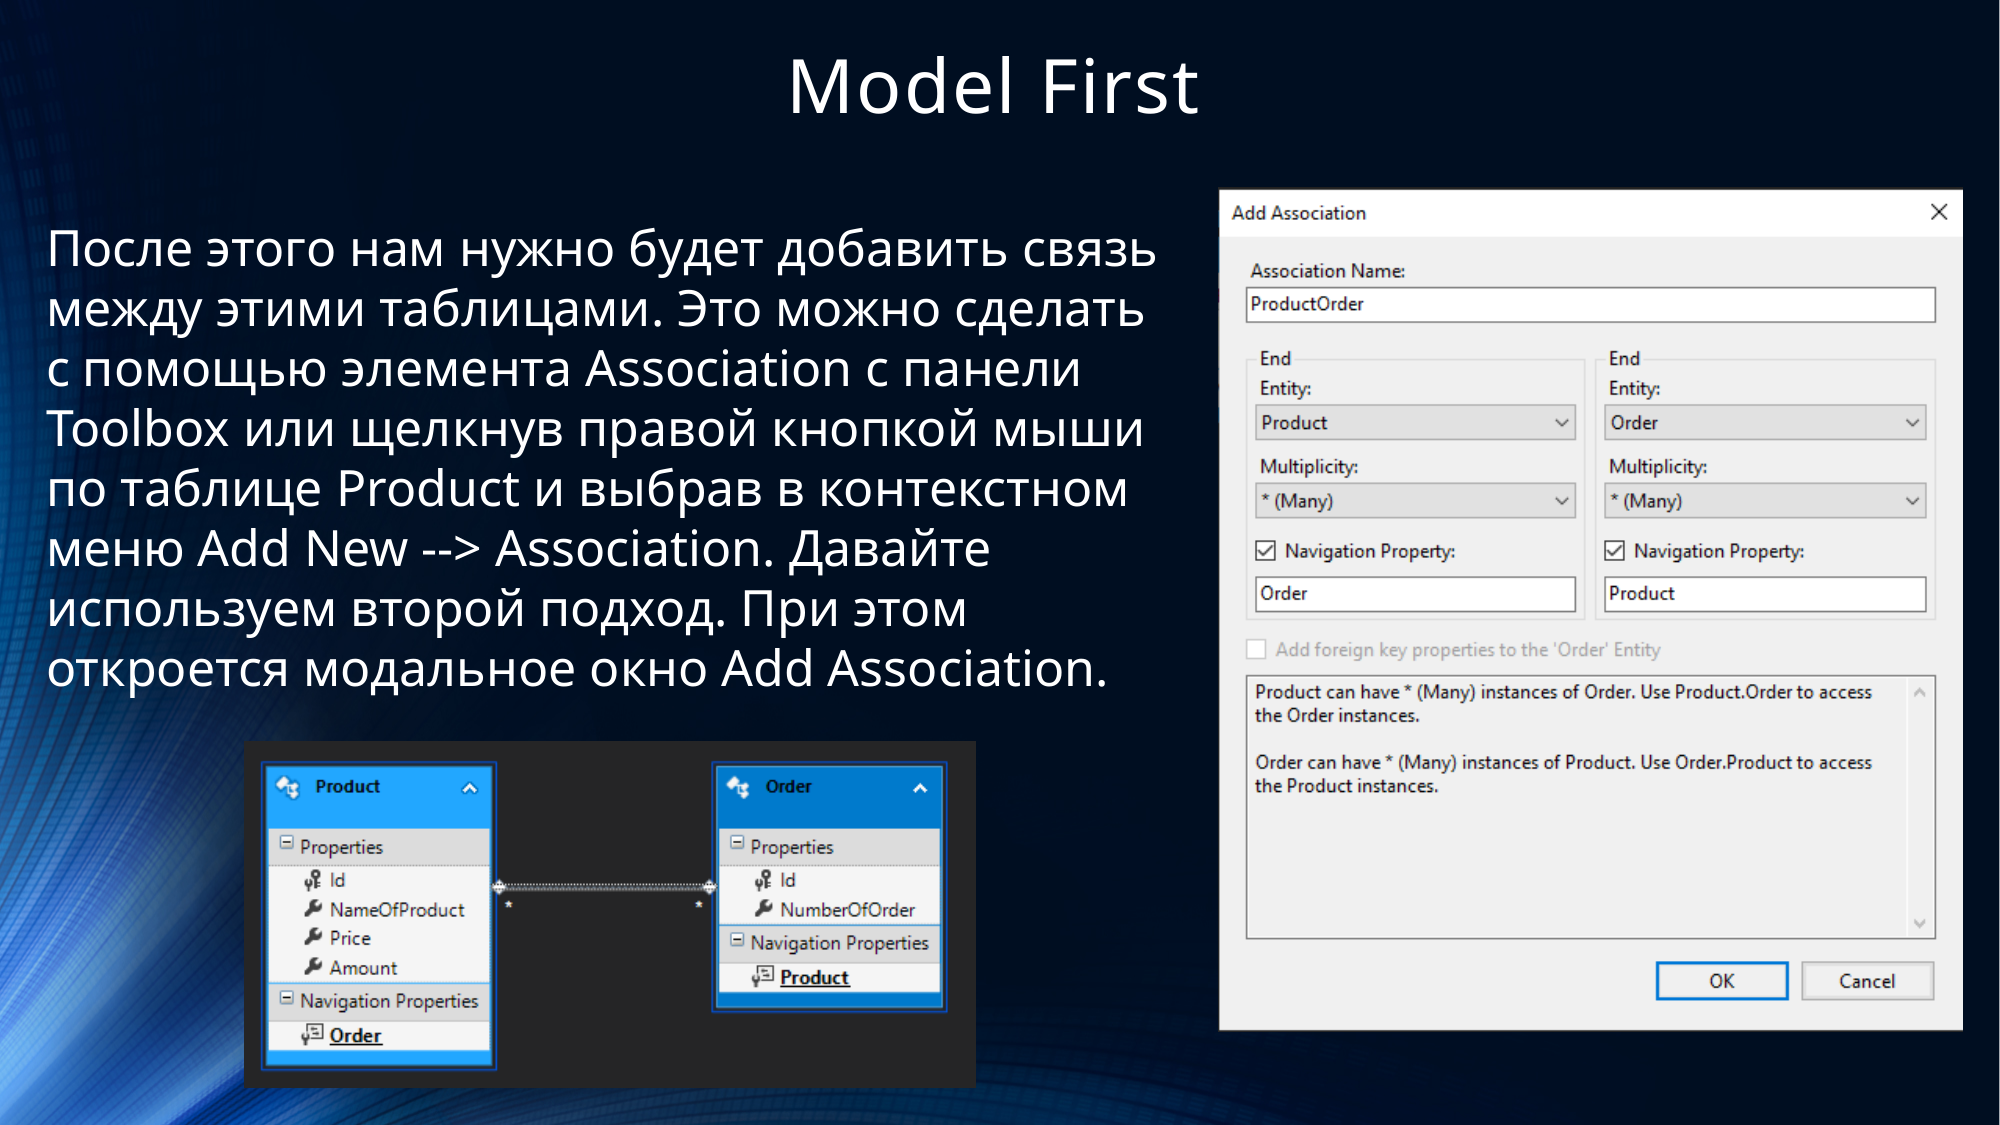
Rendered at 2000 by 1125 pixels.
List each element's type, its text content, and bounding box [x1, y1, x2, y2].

list После этого нам нужно будет добавить связь между этими таблицами. Это можно сделать с помощью элемента Association с панели Toolbox или щелкнув правой кнопкой мыши по таблице Product и выбрав в контекстном меню Add New --> Association. Давайте используем второй подход. При этом откроется модальное окно Add Association. [31, 137, 1189, 776]
title Model First [31, 30, 1957, 138]
picture [0, 0, 2000, 1125]
